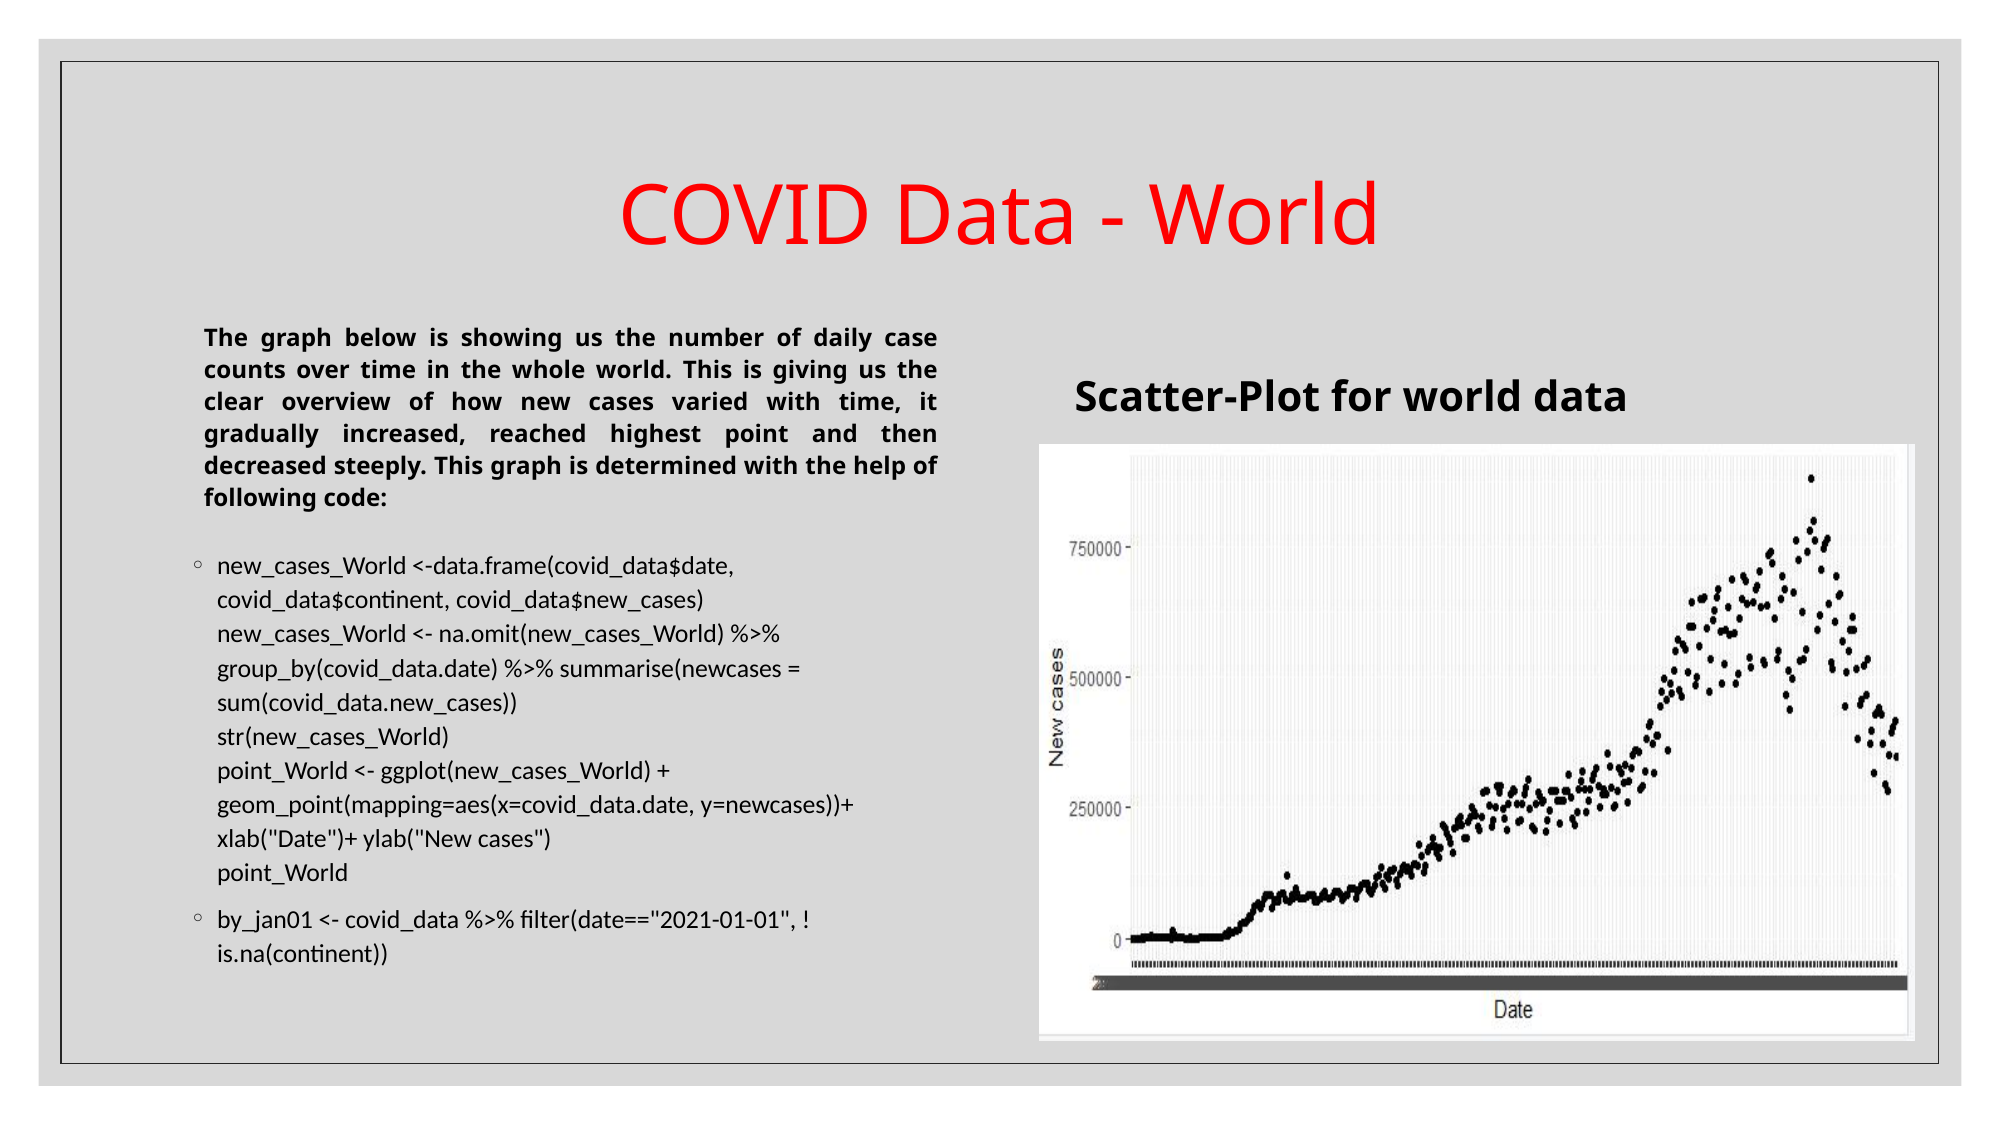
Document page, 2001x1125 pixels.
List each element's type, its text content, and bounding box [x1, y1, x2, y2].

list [1039, 444, 1915, 1041]
list new_cases_World <-data.frame(covid_data$date, covid_data$continent, covid_data$new_cases) new_cases_World <- na.omit(new_cases_World) %>% group_by(covid_data.date) %>% summarise(newcases = sum(covid_data.new_cases)) str(new_cases_World) point_World <- ggplot(new_cases_World) + geom_point(mapping=aes(x=covid_data.date, y=newcases))+ xlab("Date")+ ylab("New cases") point_World by_jan01 <- covid_data %>% filter(date=="2021-01-01", !is.na(continent)) [175, 538, 941, 978]
list Scatter-Plot for world data [1059, 340, 1825, 440]
title COVID Data - World [174, 105, 1825, 331]
list The graph below is showing us the number of daily case counts over time in the whole world. This is giving us the clear overview of how new cases varied with time, it gradually increased, reached highest point and then decreased steeply. This graph is determined with the help of following code: [188, 311, 954, 519]
